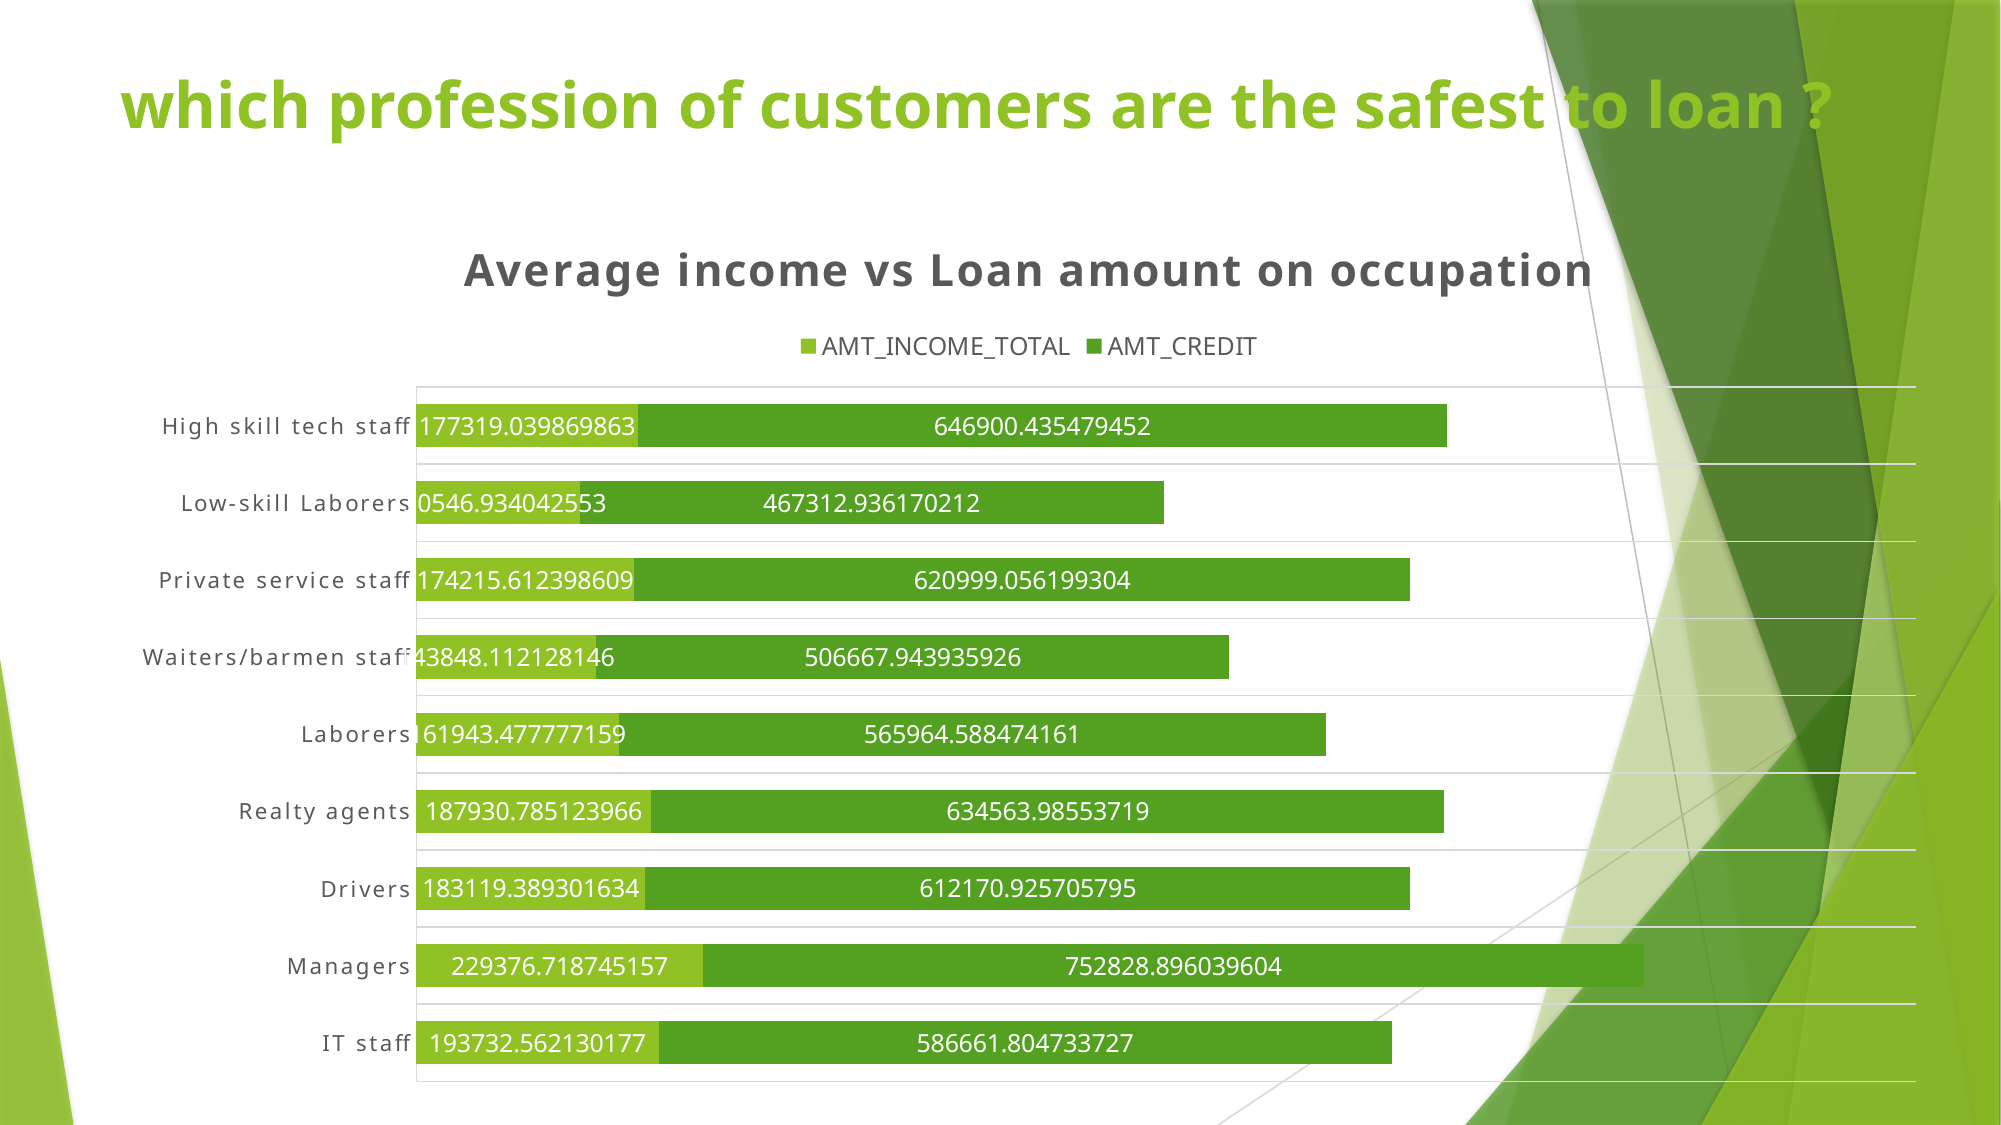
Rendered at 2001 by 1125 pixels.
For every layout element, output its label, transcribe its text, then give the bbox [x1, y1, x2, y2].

chart [104, 199, 1954, 1100]
title which profession of customers are the safest to loan ? [105, 57, 1895, 197]
